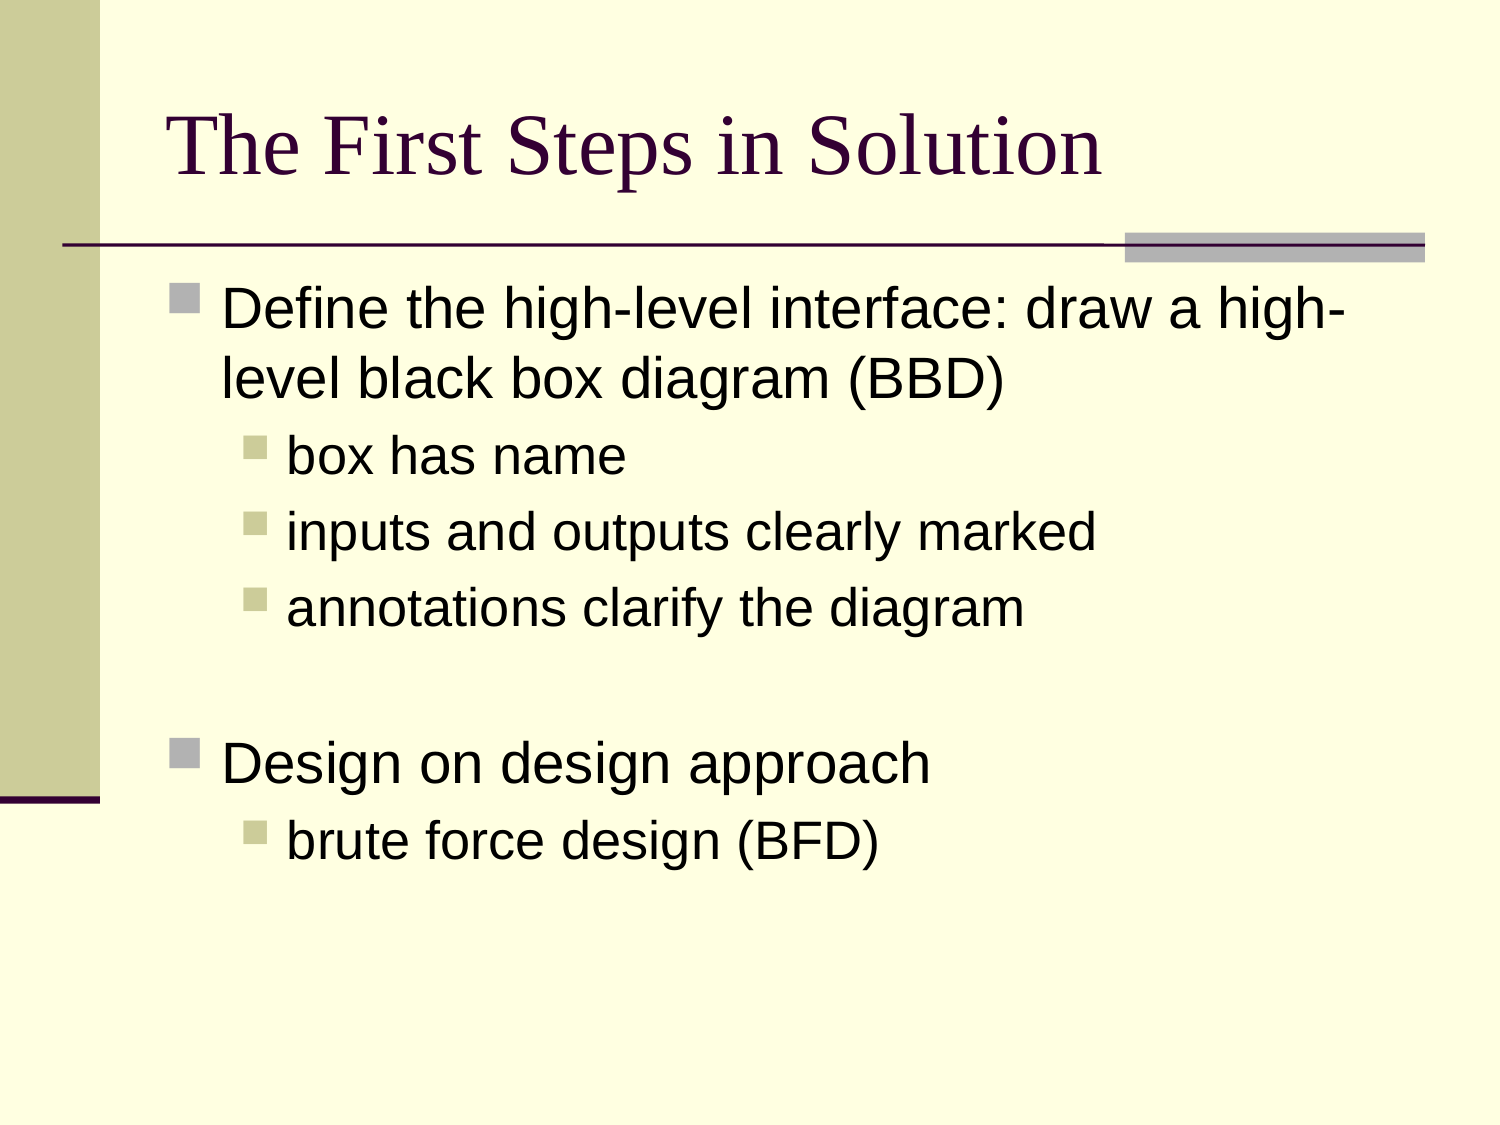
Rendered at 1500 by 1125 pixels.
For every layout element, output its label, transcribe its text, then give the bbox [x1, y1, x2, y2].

title The First Steps in Solution [150, 45, 1425, 234]
list Define the high-level interface: draw a high-level black box diagram (BBD) box has name inputs and outputs clearly marked annotations clarify the diagram Design on design approach brute force design (BFD) [150, 262, 1425, 1006]
